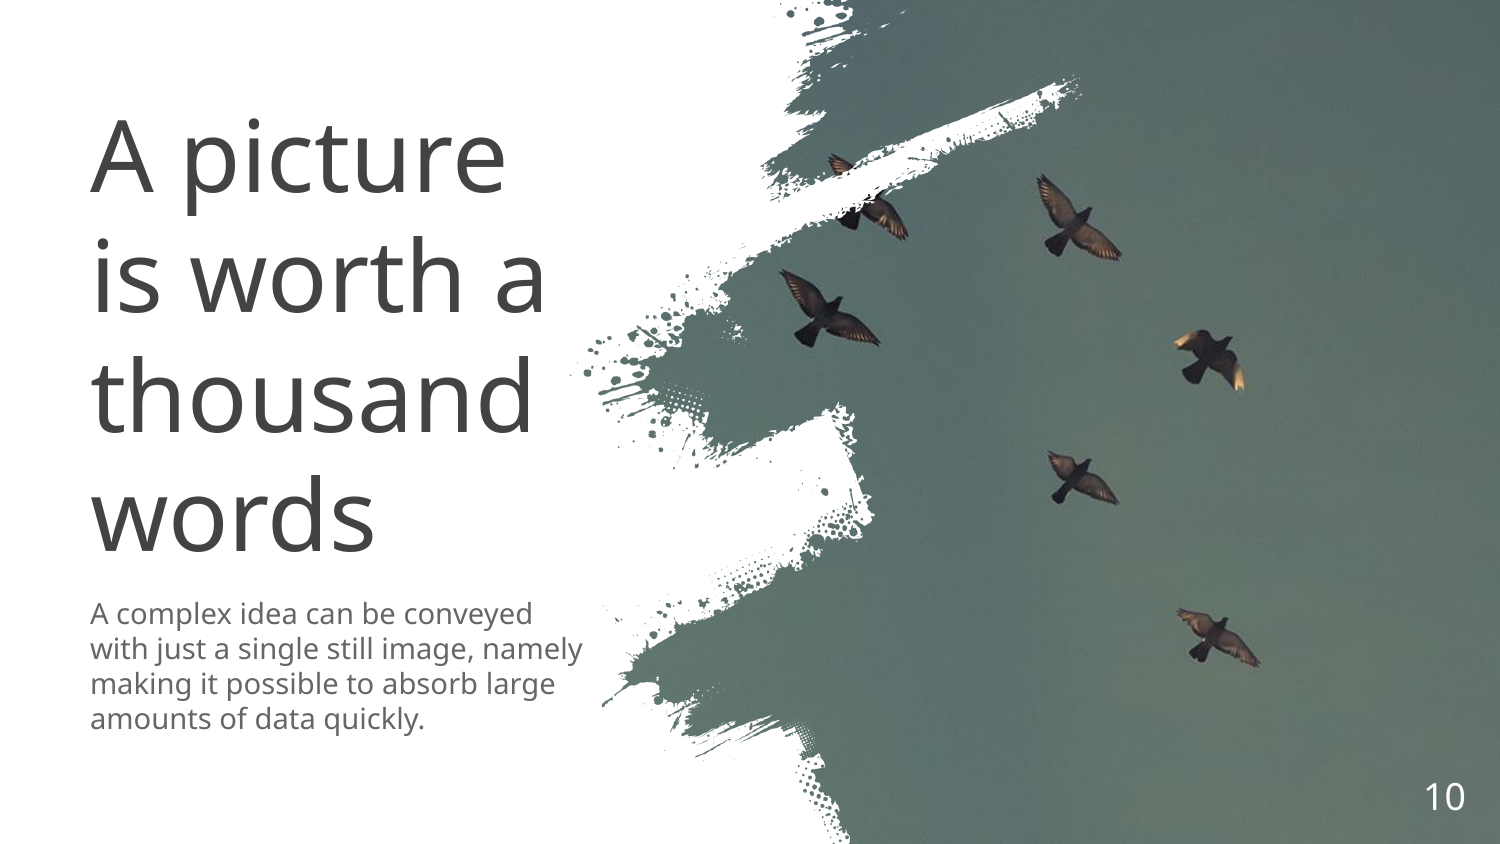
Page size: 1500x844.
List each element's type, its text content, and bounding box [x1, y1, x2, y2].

title A picture is worth a thousand words [75, 446, 609, 580]
picture [0, 0, 1500, 844]
list A complex idea can be conveyed with just a single still image, namely making it possible to absorb large amounts of data quickly. [75, 580, 609, 763]
slide_number ‹#› [1391, 766, 1482, 832]
